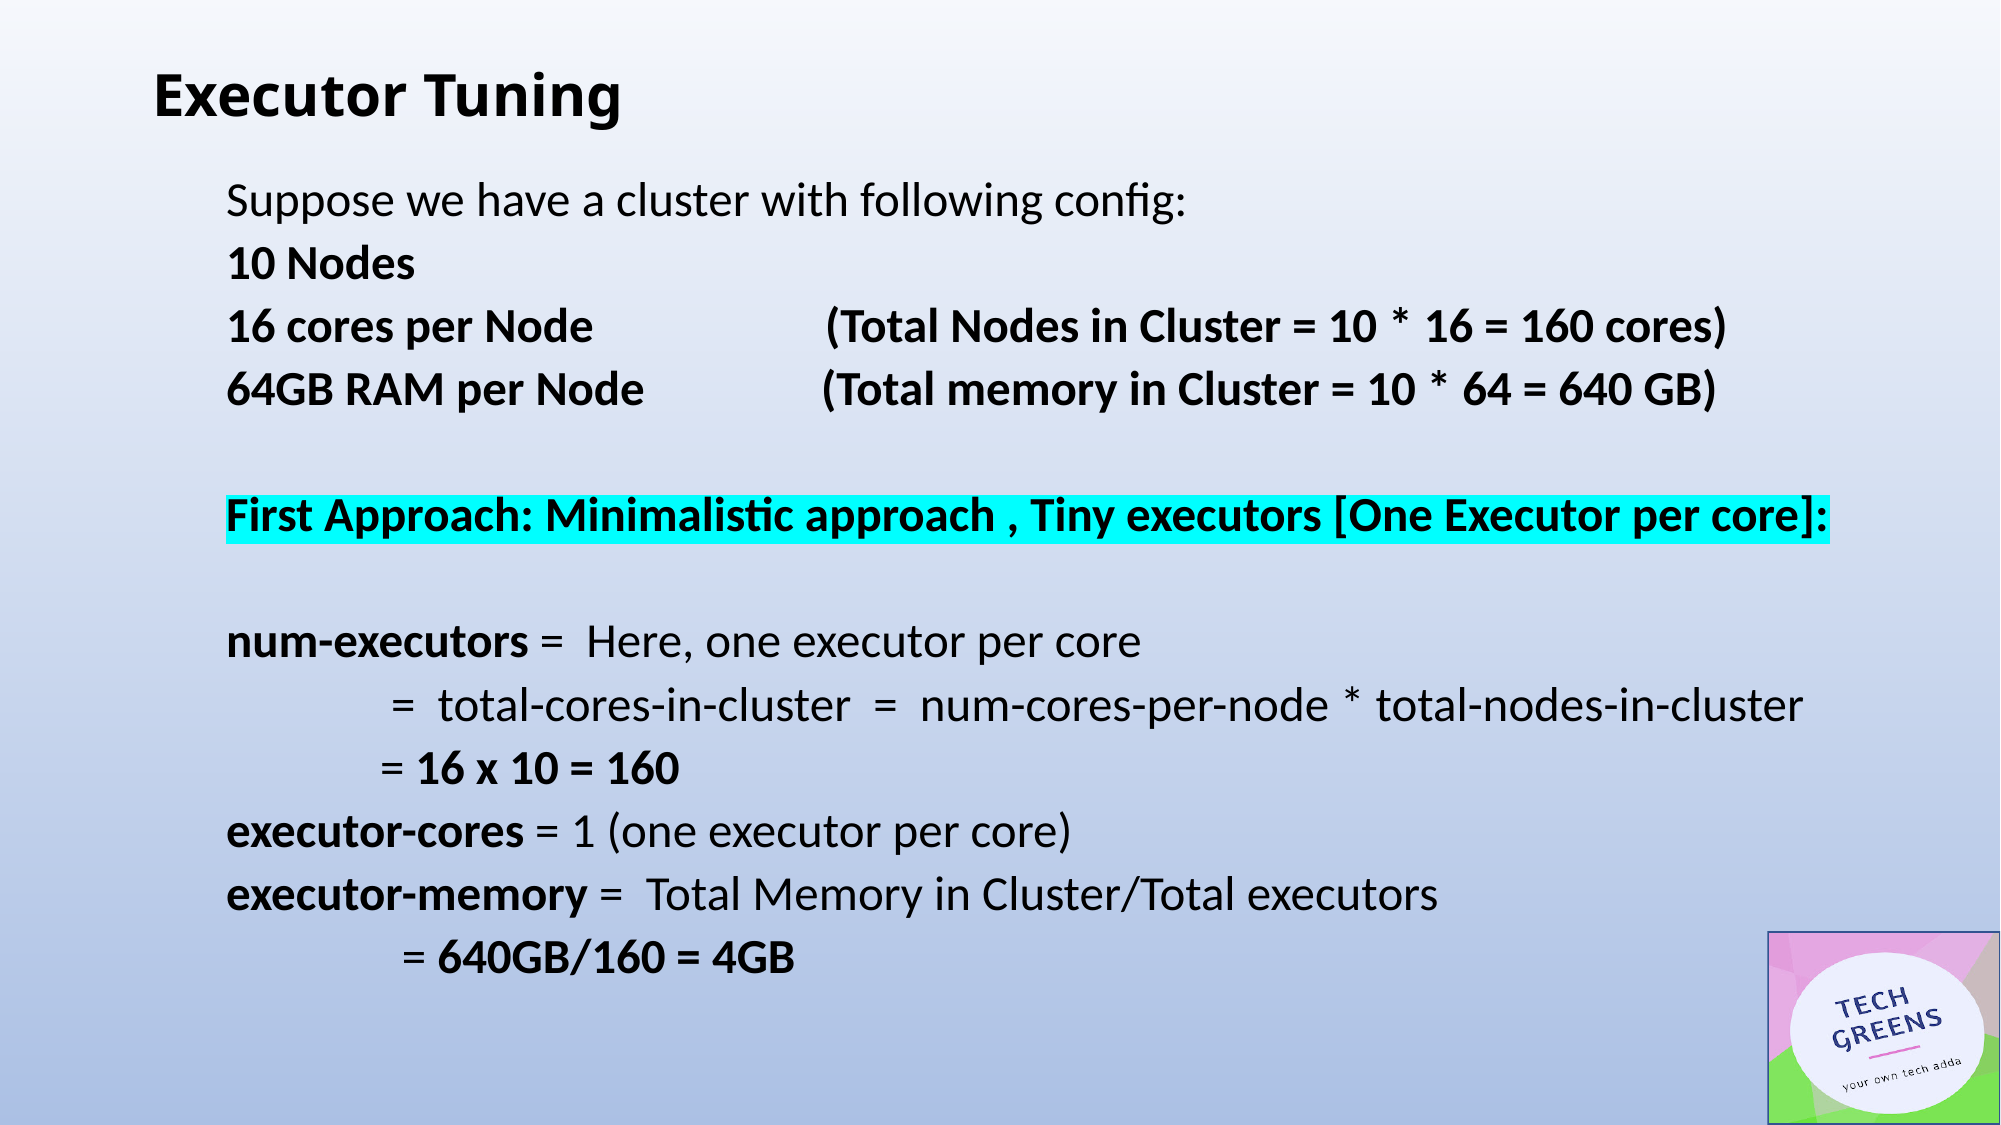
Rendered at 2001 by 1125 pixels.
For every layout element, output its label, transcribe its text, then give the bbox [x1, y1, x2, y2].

title Executor Tuning [137, 59, 1863, 135]
list Suppose we have a cluster with following config: 10 Nodes 16 cores per Node (Total Nodes in Cluster = 10 * 16 = 160 cores) 64GB RAM per Node (Total memory in Cluster = 10 * 64 = 640 GB) First Approach: Minimalistic approach , Tiny executors [One Executor per core]: num-executors = Here, one executor per core = total-cores-in-cluster = num-cores-per-node * total-nodes-in-cluster = 16 x 10 = 160 executor-cores = 1 (one executor per core) executor-memory = Total Memory in Cluster/Total executors = 640GB/160 = 4GB [137, 166, 1863, 1014]
picture [1769, 933, 1999, 1123]
